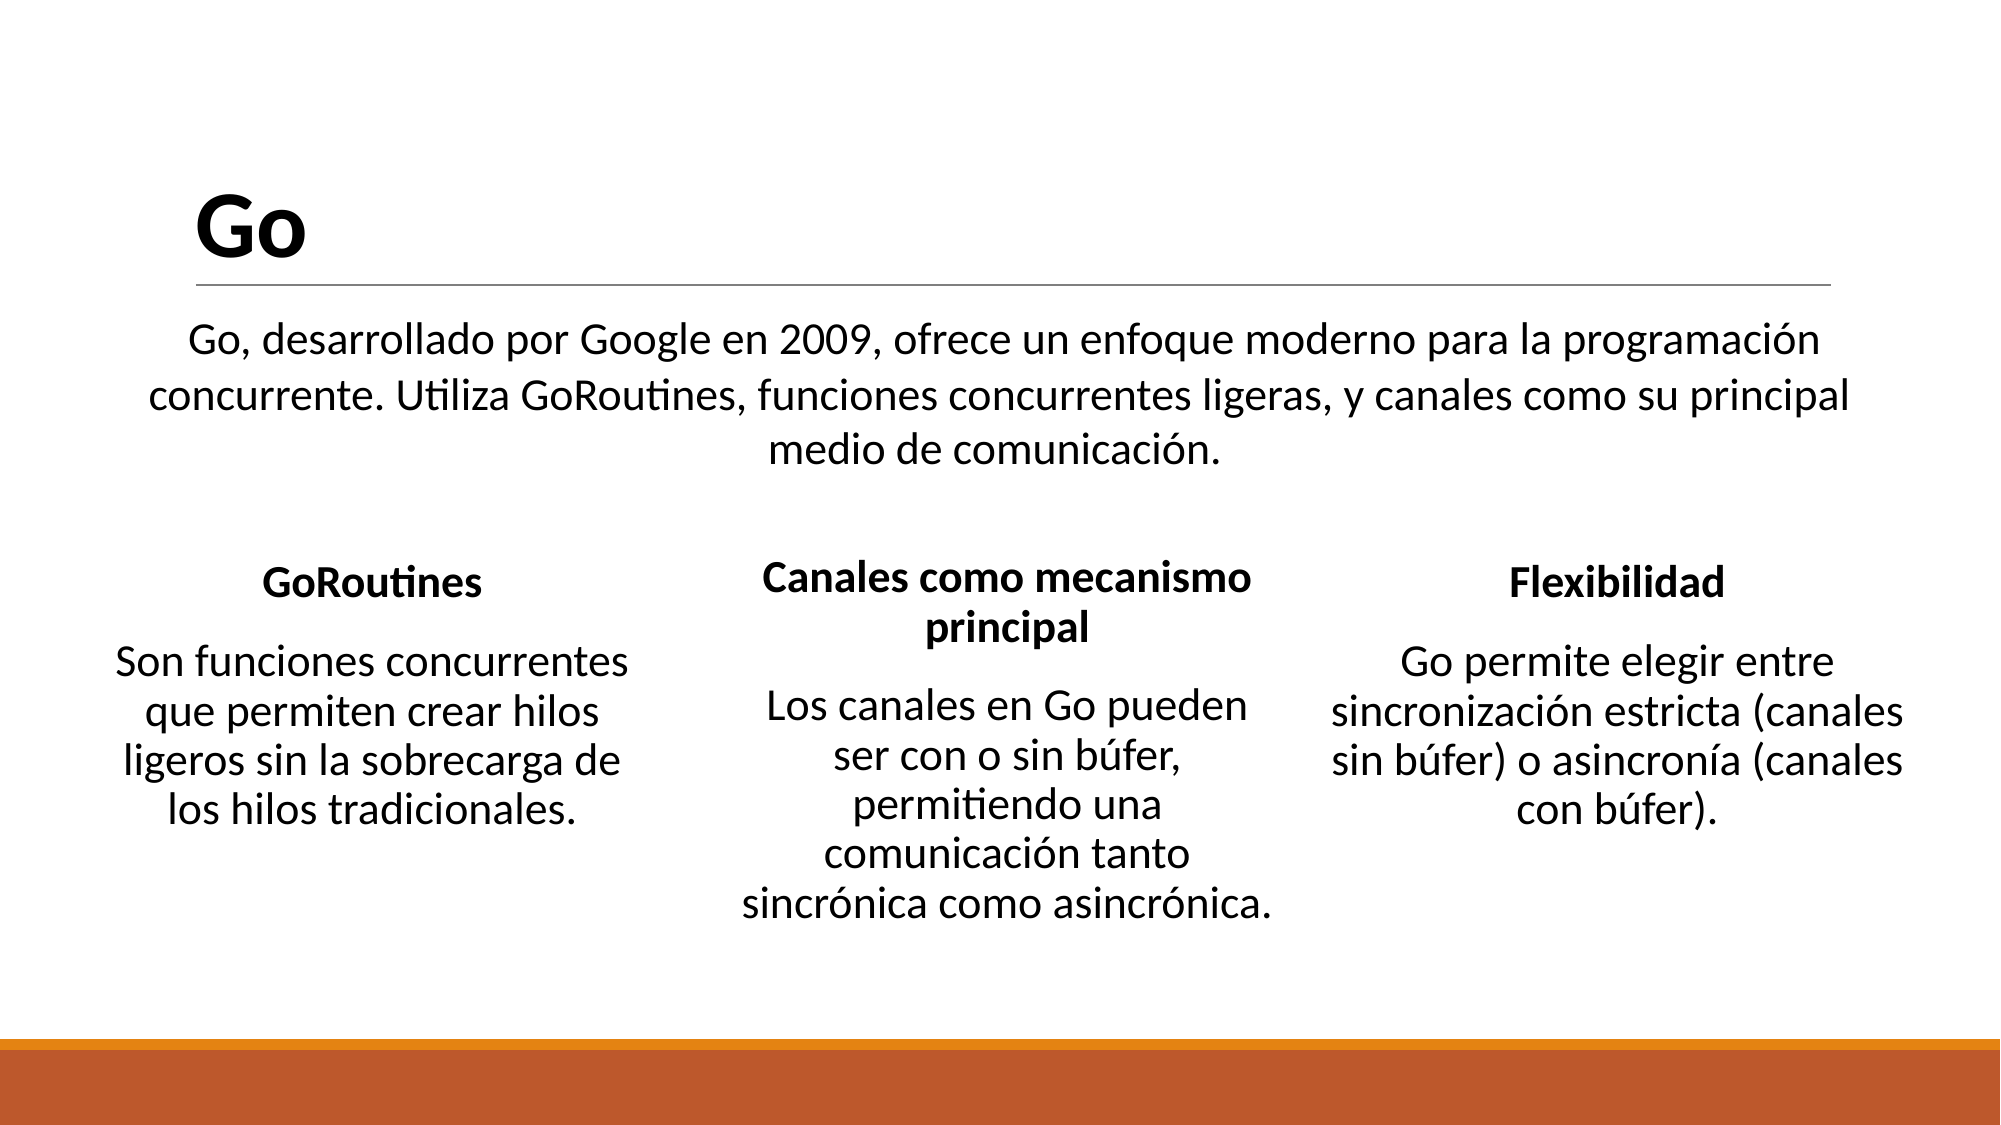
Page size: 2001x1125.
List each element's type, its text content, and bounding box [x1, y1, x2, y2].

text_box Go, desarrollado por Google en 2009, ofrece un enfoque moderno para la programación concurrente. Utiliza GoRoutines, funciones concurrentes ligeras, y canales como su principal medio de comunicación. [87, 301, 1913, 527]
list Flexibilidad Go permite elegir entre sincronización estricta (canales sin búfer) o asincronía (canales con búfer). [1294, 550, 1926, 898]
list Canales como mecanismo principal Los canales en Go pueden ser con o sin búfer, permitiendo una comunicación tanto sincrónica como asincrónica. [724, 545, 1276, 846]
title Go [180, 160, 550, 286]
list GoRoutines Son funciones concurrentes que permiten crear hilos ligeros sin la sobrecarga de los hilos tradicionales. [79, 550, 650, 909]
